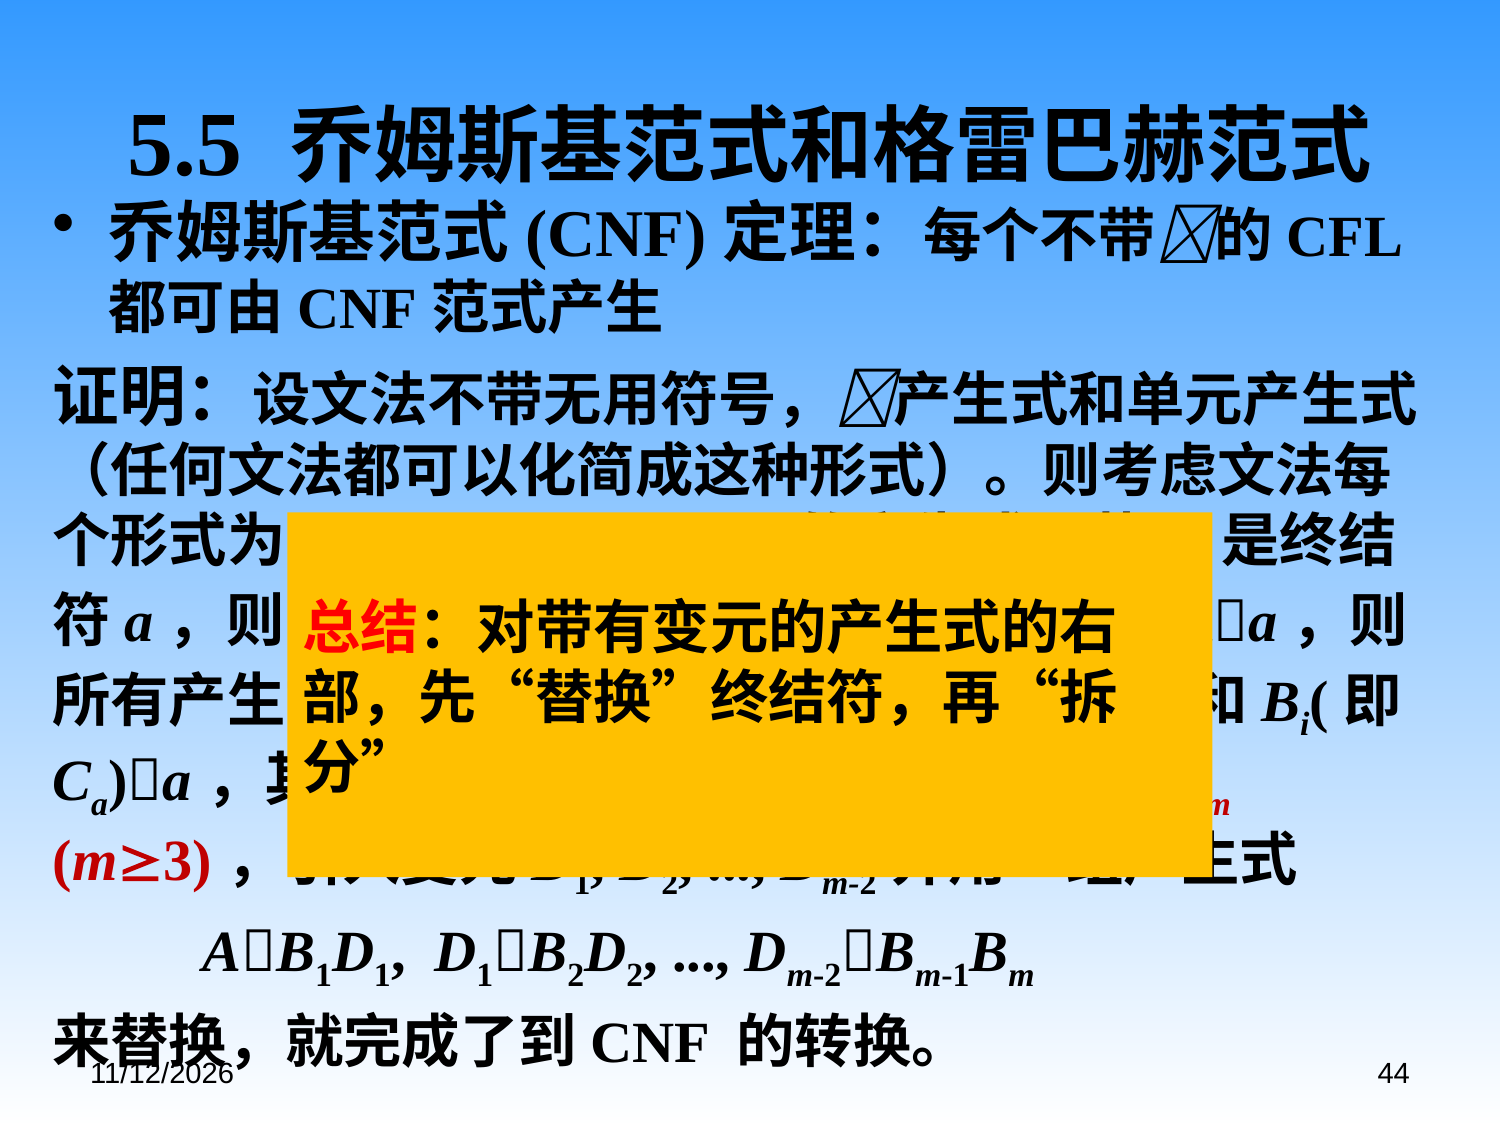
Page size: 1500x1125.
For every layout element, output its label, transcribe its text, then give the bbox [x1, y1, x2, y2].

list 乔姆斯基范式(CNF)定理：每个不带的CFL都可由CNF范式产生 证明：设文法不带无用符号，产生式和单元产生式（任何文法都可以化简成这种形式）。则考虑文法每个形式为AX1X2 ...Xm (m2)的产生式，若Xi是终结符a，则引进变元Ca替换Xi并新增产生式Caa，则所有产生式转换成形式为AB1B2...Bm (m2)和Bi(即Ca)a，其中Bi是变元。对产生式AB1B2...Bm (m3)，引入变元D1, D2, ..., Dm-2并用一组产生式 AB1D1, D1B2D2, ..., Dm-2Bm-1Bm 来替换，就完成了到CNF 的转换。 [37, 182, 1463, 925]
text_box 总结：对带有变元的产生式的右部，先“替换”终结符，再“拆分” [287, 512, 1213, 878]
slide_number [75, 1046, 425, 1125]
slide_number 44 [1074, 1046, 1425, 1125]
title 5.5 乔姆斯基范式和格雷巴赫范式 [75, 45, 1425, 182]
